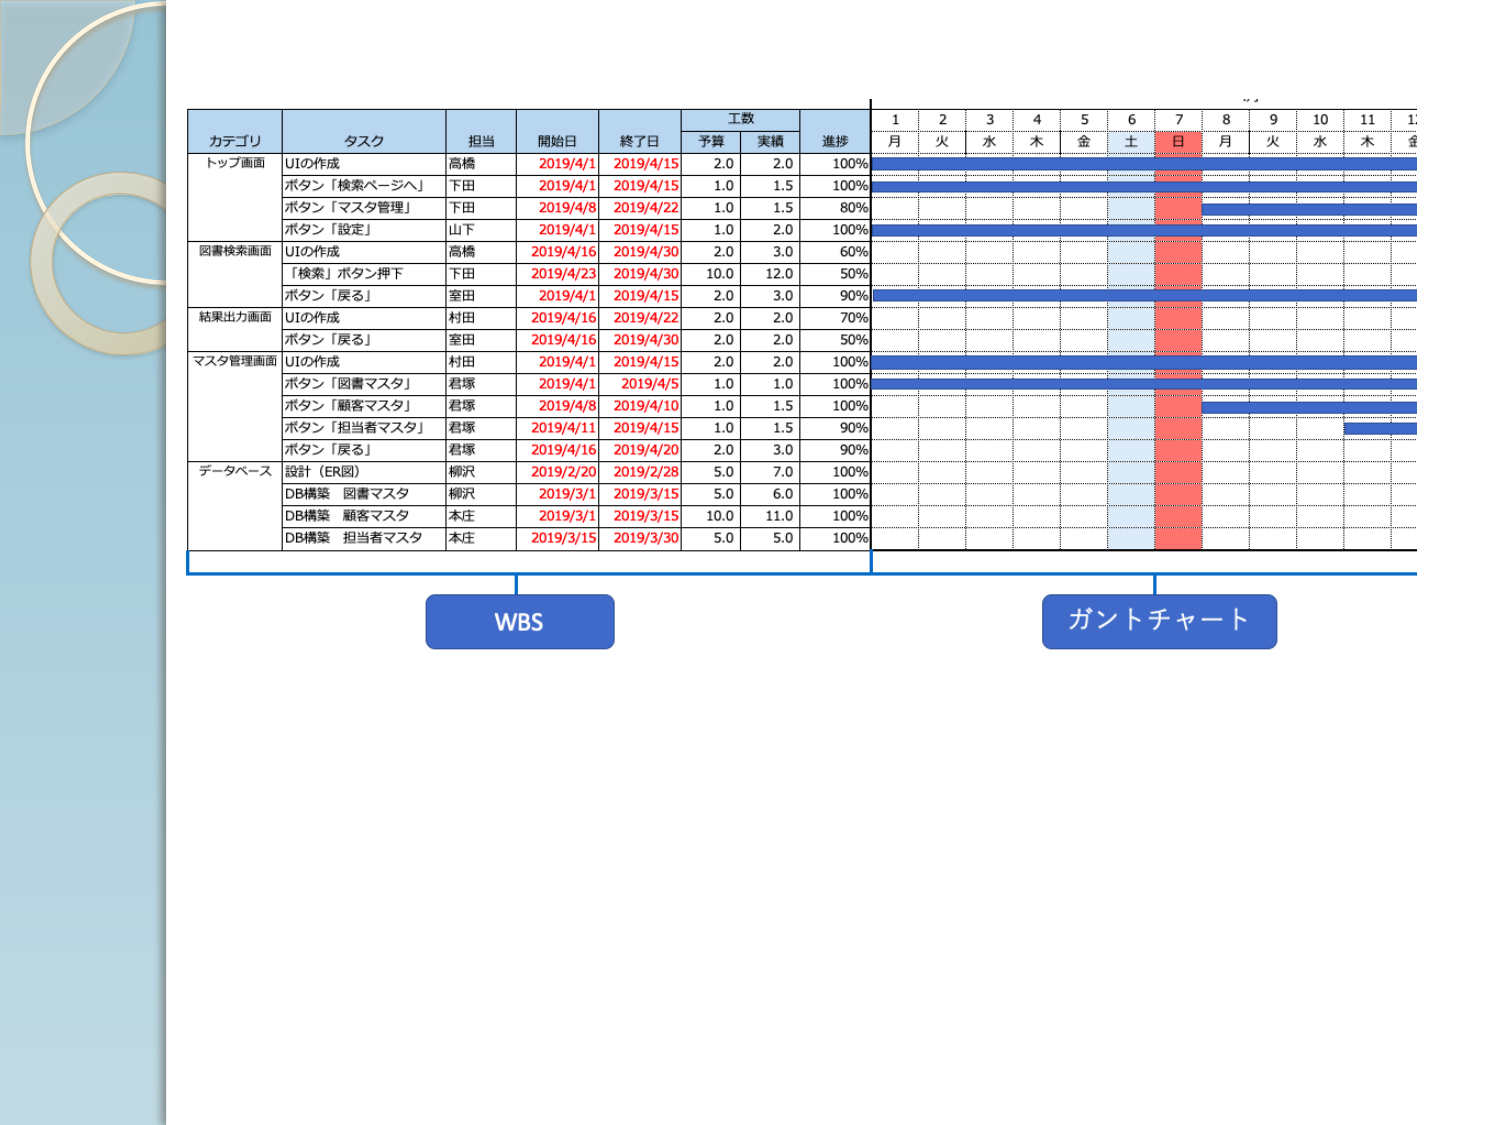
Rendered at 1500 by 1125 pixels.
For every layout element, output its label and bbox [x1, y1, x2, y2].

picture [174, 99, 1418, 700]
